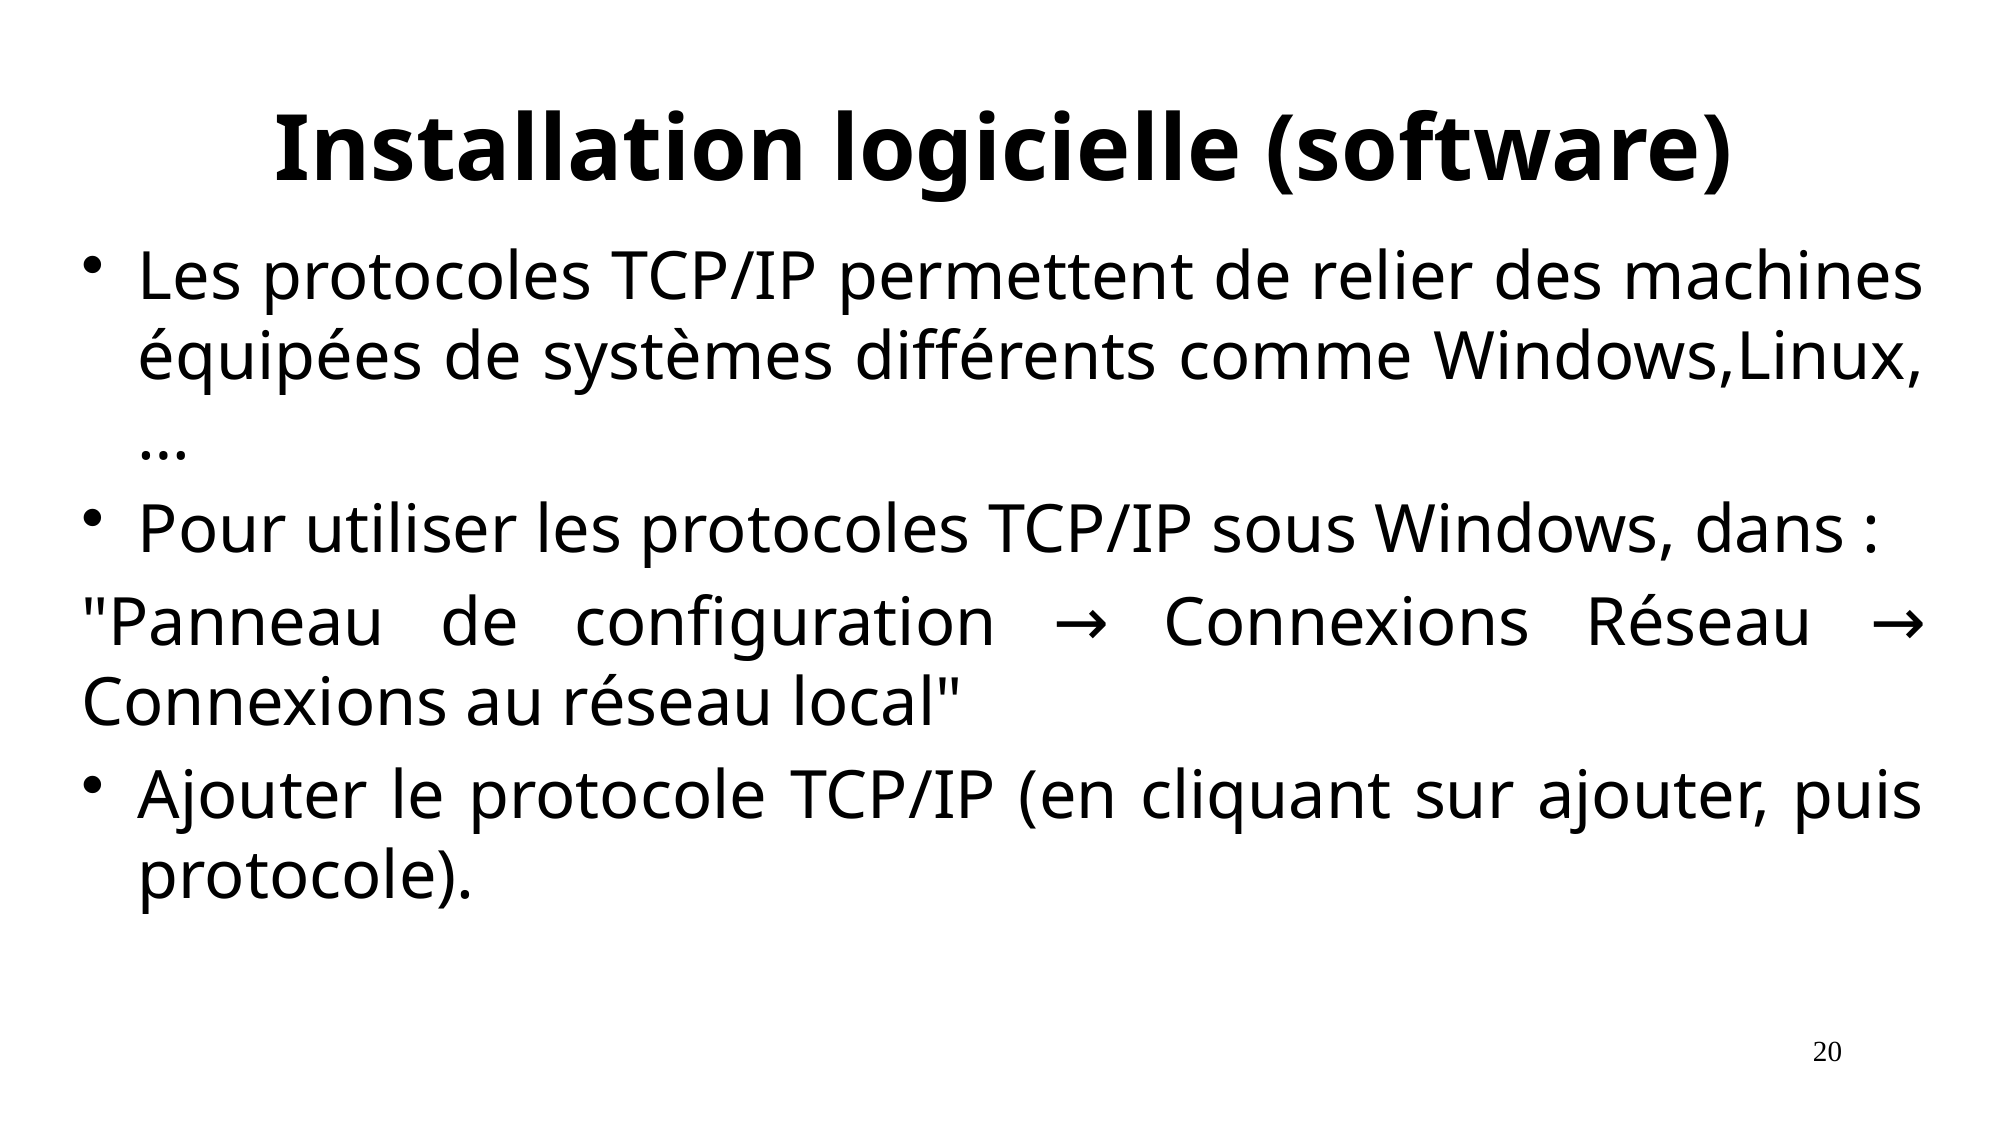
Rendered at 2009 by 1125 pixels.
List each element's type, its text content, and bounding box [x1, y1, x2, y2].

title Installation logicielle (software) [150, 50, 1858, 224]
list Les protocoles TCP/IP permettent de relier des machines équipées de systèmes diﬀérents comme Windows,Linux,… Pour utiliser les protocoles TCP/IP sous Windows, dans : "Panneau de conﬁguration → Connexions Réseau → Connexions au réseau local" Ajouter le protocole TCP/IP (en cliquant sur ajouter, puis protocole). [66, 224, 1942, 975]
slide_number 20 [1438, 1024, 1858, 1101]
